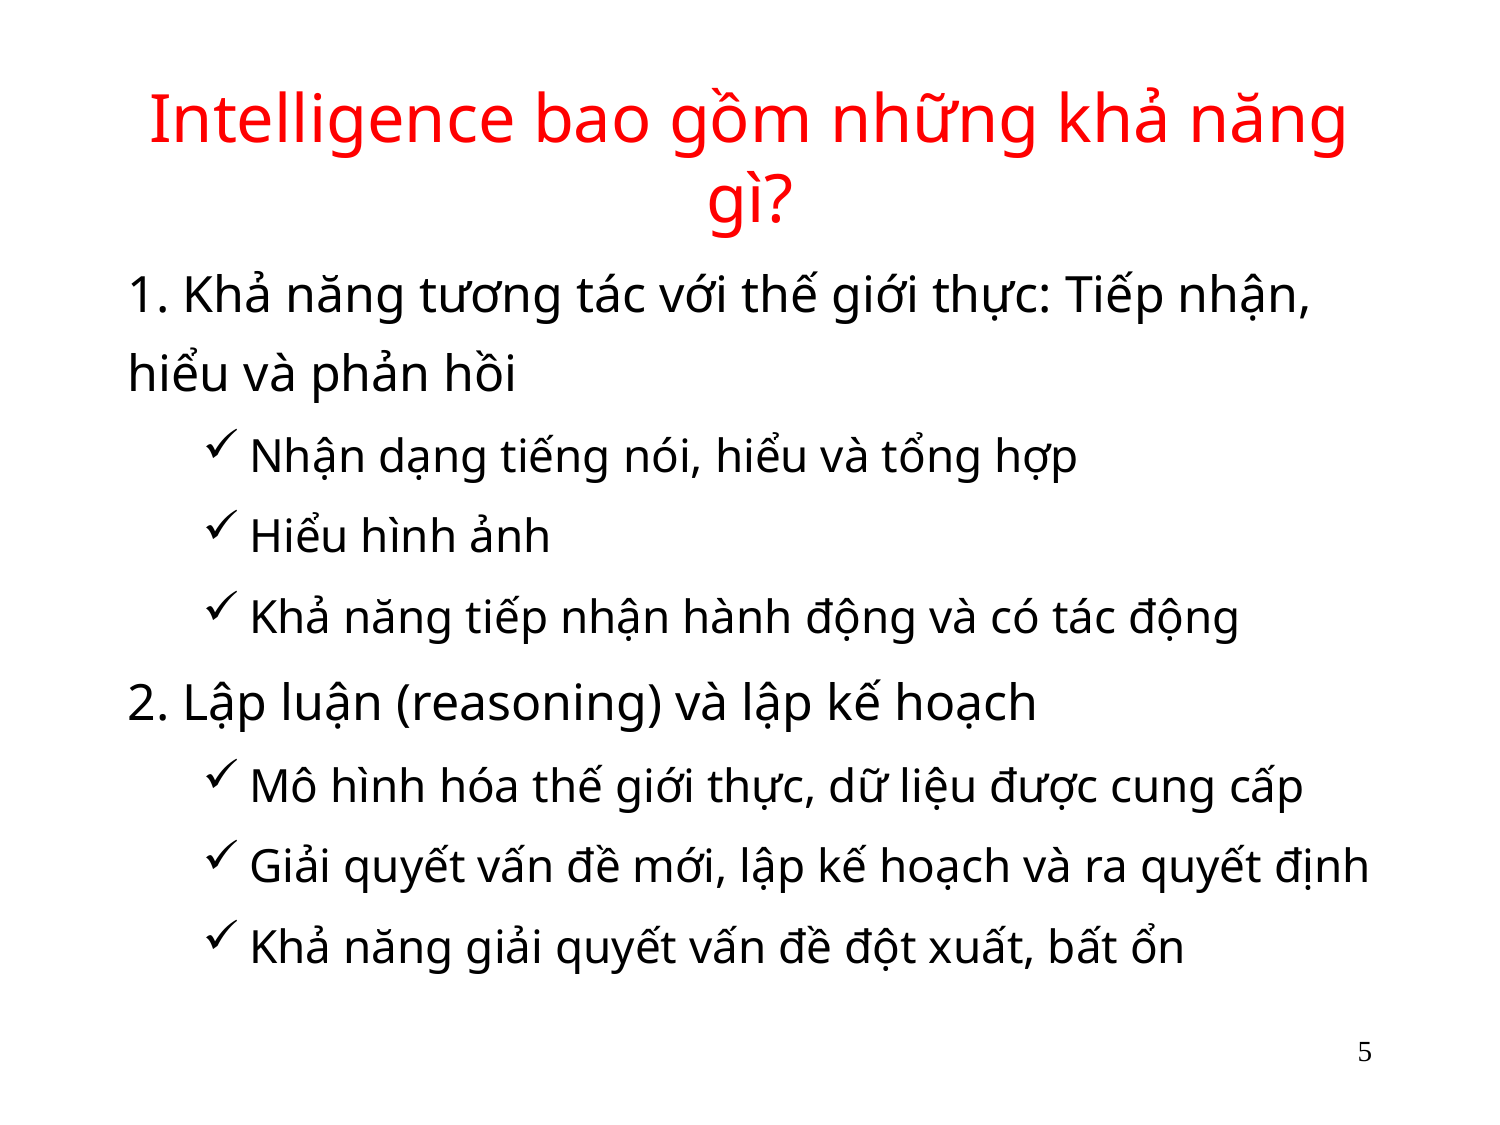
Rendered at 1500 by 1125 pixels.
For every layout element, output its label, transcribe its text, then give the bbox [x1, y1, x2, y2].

slide_number 5 [1074, 1025, 1388, 1100]
title Intelligence bao gồm những khả năng gì? [112, 99, 1388, 213]
list 1. Khả năng tương tác với thế giới thực: Tiếp nhận, hiểu và phản hồi Nhận dạng tiếng nói, hiểu và tổng hợp Hiểu hình ảnh Khả năng tiếp nhận hành động và có tác động 2. Lập luận (reasoning) và lập kế hoạch Mô hình hóa thế giới thực, dữ liệu được cung cấp Giải quyết vấn đề mới, lập kế hoạch và ra quyết định Khả năng giải quyết vấn đề đột xuất, bất ổn [112, 237, 1388, 1025]
